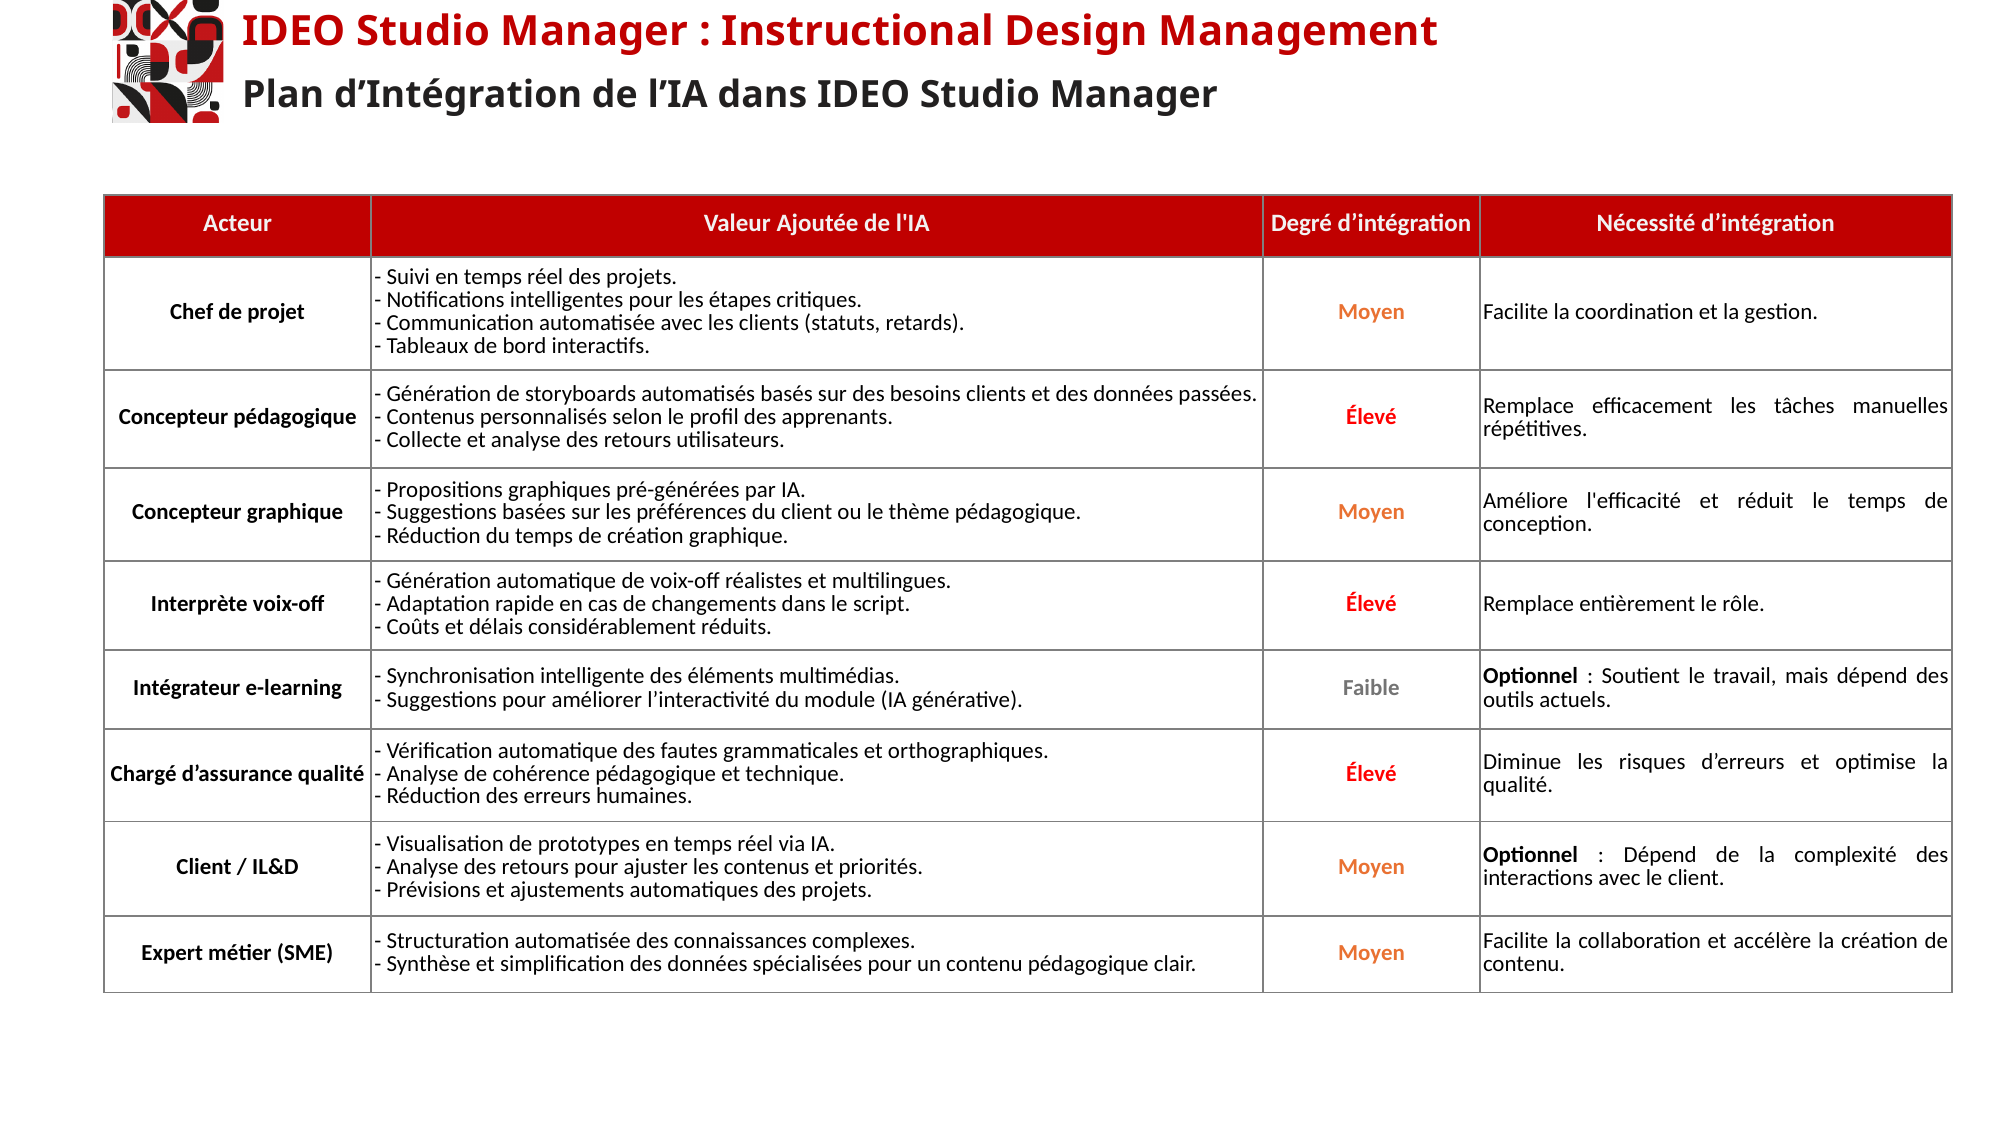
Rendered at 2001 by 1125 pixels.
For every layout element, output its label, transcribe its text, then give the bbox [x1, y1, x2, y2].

table_cell Élevé [1264, 730, 1479, 821]
table_cell Moyen [1264, 822, 1479, 915]
table_cell - Visualisation de prototypes en temps réel via IA. - Analyse des retours pour ajuster les contenus et priorités. - Prévisions et ajustements automatiques des projets. [372, 822, 1262, 915]
table_cell Remplace efficacement les tâches manuelles répétitives. [1481, 371, 1951, 467]
list Plan d’Intégration de l’IA dans IDEO Studio Manager [227, 67, 1300, 123]
table_cell - Synchronisation intelligente des éléments multimédias. - Suggestions pour améliorer l’interactivité du module (IA générative). [372, 651, 1262, 728]
table_header Nécessité d’intégration [1481, 196, 1951, 256]
table_cell Chef de projet [105, 258, 370, 369]
table_cell Améliore l'efficacité et réduit le temps de conception. [1481, 469, 1951, 560]
table_cell - Génération automatique de voix-off réalistes et multilingues. - Adaptation rapide en cas de changements dans le script. - Coûts et délais considérablement réduits. [372, 562, 1262, 649]
table_cell Concepteur graphique [105, 469, 370, 560]
table_cell Optionnel : Dépend de la complexité des interactions avec le client. [1481, 822, 1951, 915]
table_cell Client / IL&D [105, 822, 370, 915]
table_cell - Suivi en temps réel des projets. - Notifications intelligentes pour les étapes critiques. - Communication automatisée avec les clients (statuts, retards). - Tableaux de bord interactifs. [372, 258, 1262, 369]
table_header Acteur [105, 196, 370, 256]
table_cell Facilite la collaboration et accélère la création de contenu. [1481, 917, 1951, 992]
table_cell - Propositions graphiques pré-générées par IA. - Suggestions basées sur les préférences du client ou le thème pédagogique. - Réduction du temps de création graphique. [372, 469, 1262, 560]
table_cell - Vérification automatique des fautes grammaticales et orthographiques. - Analyse de cohérence pédagogique et technique. - Réduction des erreurs humaines. [372, 730, 1262, 821]
table_cell Expert métier (SME) [105, 917, 370, 992]
table_header Degré d’intégration [1264, 196, 1479, 256]
picture [112, 0, 224, 123]
table_cell - Structuration automatisée des connaissances complexes. - Synthèse et simplification des données spécialisées pour un contenu pédagogique clair. [372, 917, 1262, 992]
table_cell Faible [1264, 651, 1479, 728]
table_cell Moyen [1264, 917, 1479, 992]
table_cell Facilite la coordination et la gestion. [1481, 258, 1951, 369]
table_cell Concepteur pédagogique [105, 371, 370, 467]
table_cell Élevé [1264, 371, 1479, 467]
table_cell Diminue les risques d’erreurs et optimise la qualité. [1481, 730, 1951, 821]
table_cell Élevé [1264, 562, 1479, 649]
table_cell Interprète voix-off [105, 562, 370, 649]
table_cell Chargé d’assurance qualité [105, 730, 370, 821]
table_cell Moyen [1264, 469, 1479, 560]
table_cell Remplace entièrement le rôle. [1481, 562, 1951, 649]
table_header Valeur Ajoutée de l'IA [372, 196, 1262, 256]
table_cell - Génération de storyboards automatisés basés sur des besoins clients et des données passées. - Contenus personnalisés selon le profil des apprenants. - Collecte et analyse des retours utilisateurs. [372, 371, 1262, 467]
table_cell Intégrateur e-learning [105, 651, 370, 728]
table_cell Moyen [1264, 258, 1479, 369]
table_cell Optionnel : Soutient le travail, mais dépend des outils actuels. [1481, 651, 1951, 728]
title IDEO Studio Manager : Instructional Design Management [227, 4, 1953, 60]
